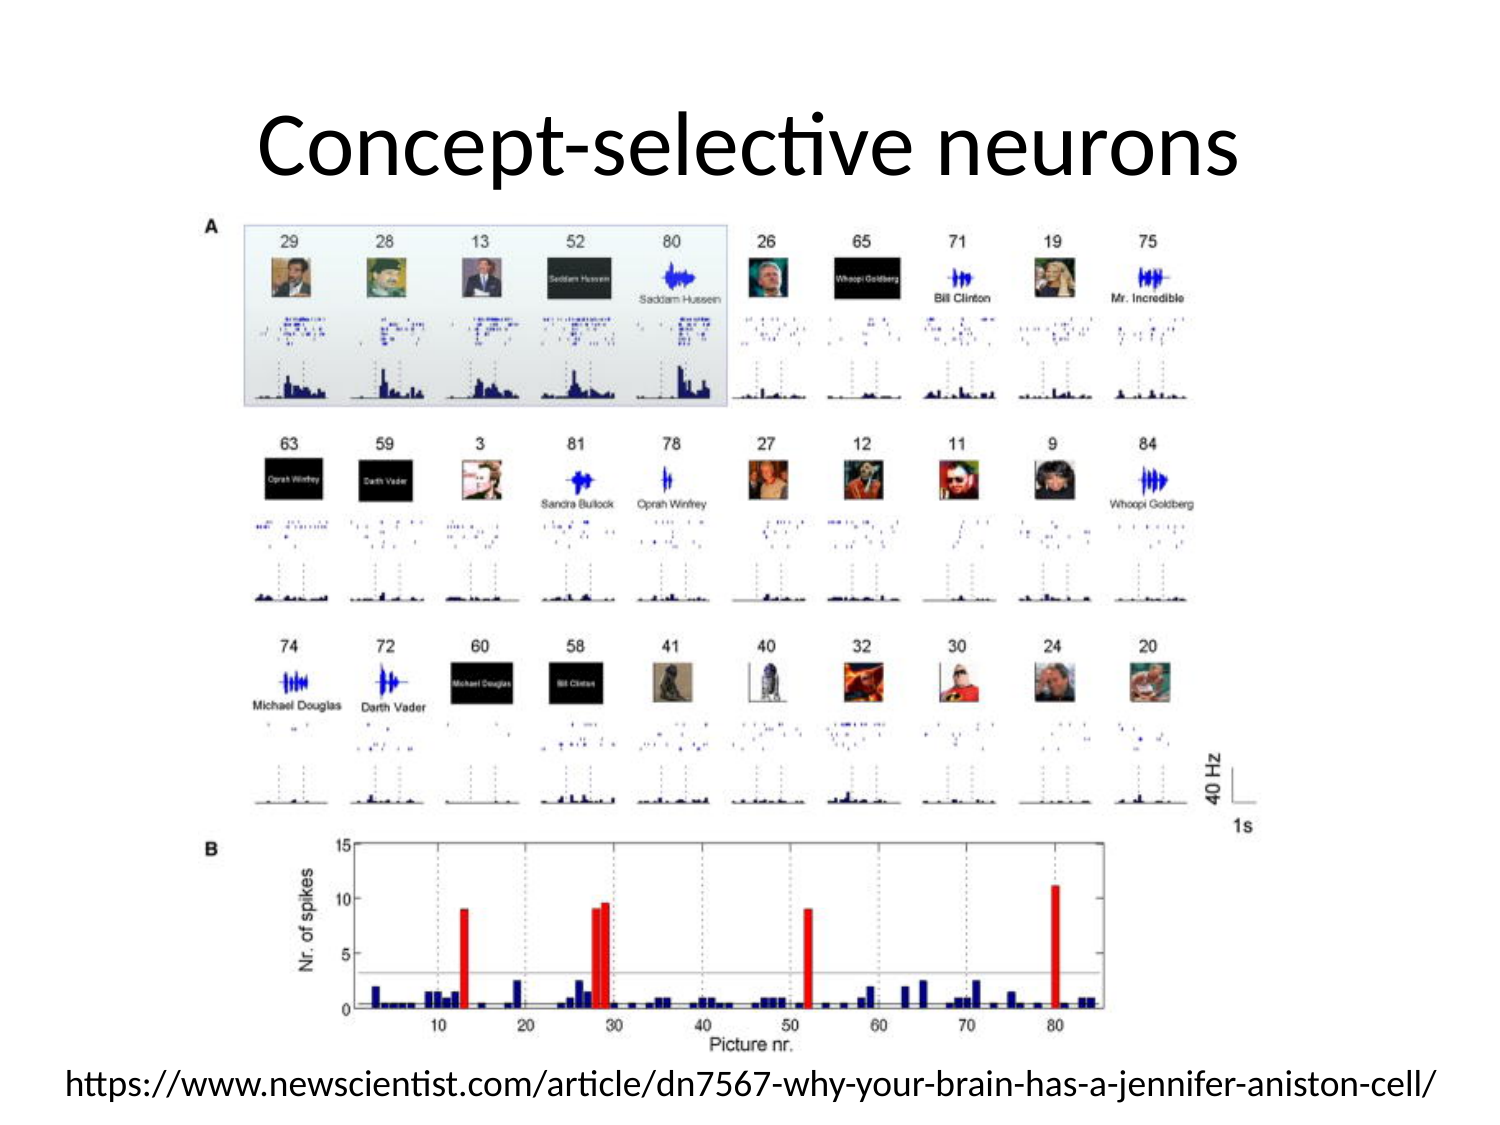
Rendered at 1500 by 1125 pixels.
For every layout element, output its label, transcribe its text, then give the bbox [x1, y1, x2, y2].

title Concept-selective neurons [75, 45, 1425, 233]
text_box https://www.newscientist.com/article/dn7567-why-your-brain-has-a-jennifer-aniston-cell/ [49, 1051, 1475, 1112]
picture [198, 212, 1263, 1059]
